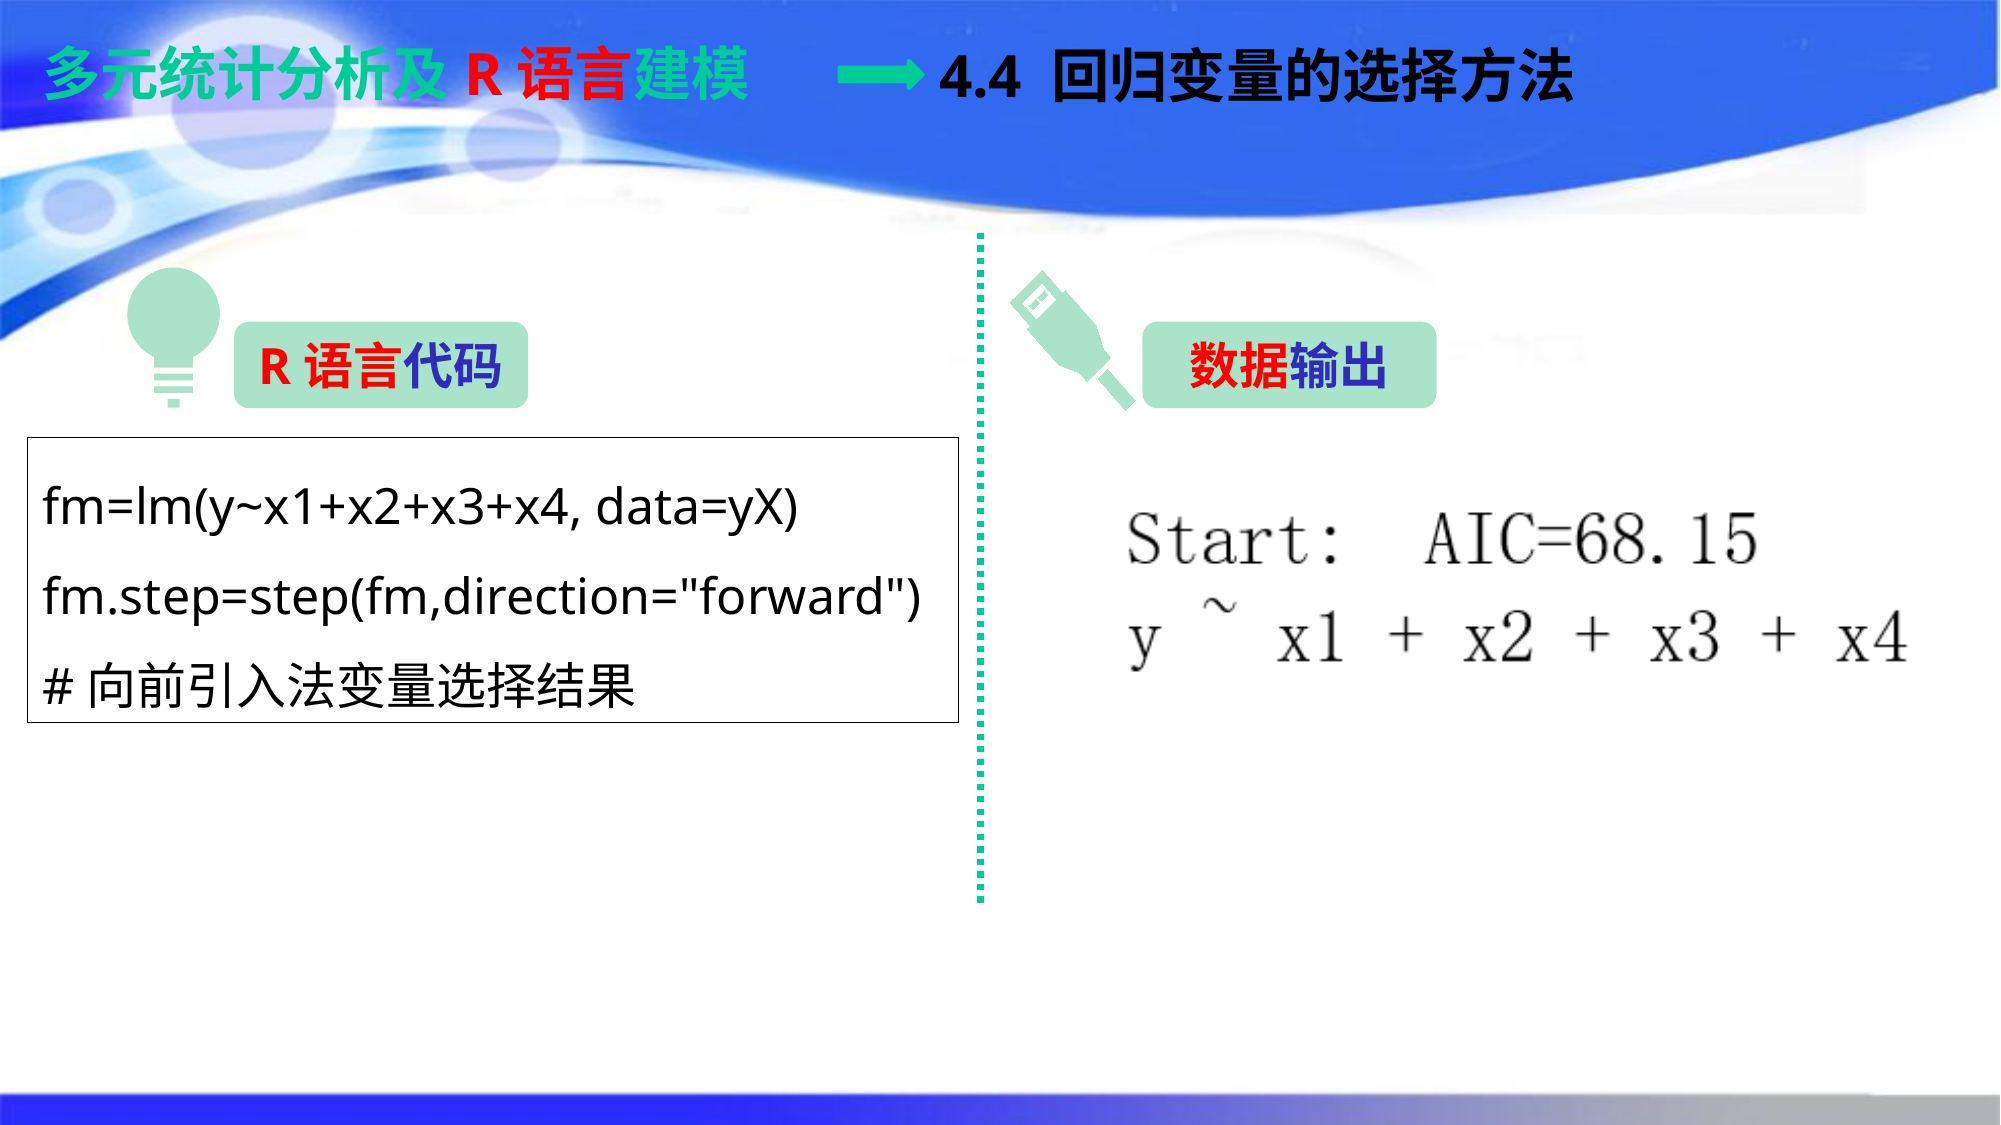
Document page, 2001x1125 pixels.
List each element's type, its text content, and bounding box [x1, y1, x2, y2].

text_box R语言代码 [234, 322, 528, 408]
text_box 多元统计分析及R语言建模 [27, 29, 864, 115]
text_box [165, 397, 182, 410]
text_box [125, 265, 222, 370]
text_box [837, 58, 924, 91]
picture [0, 0, 2000, 1125]
text_box fm=lm(y~x1+x2+x3+x4, data=yX) fm.step=step(fm,direction="forward") #向前引入法变量选择结果 [27, 437, 959, 723]
text_box [152, 372, 195, 382]
text_box [152, 384, 195, 395]
text_box [1010, 270, 1111, 382]
text_box [1098, 369, 1136, 411]
text_box 4.4 回归变量的选择方法 [924, 31, 1866, 117]
text_box 数据输出 [1143, 322, 1436, 408]
